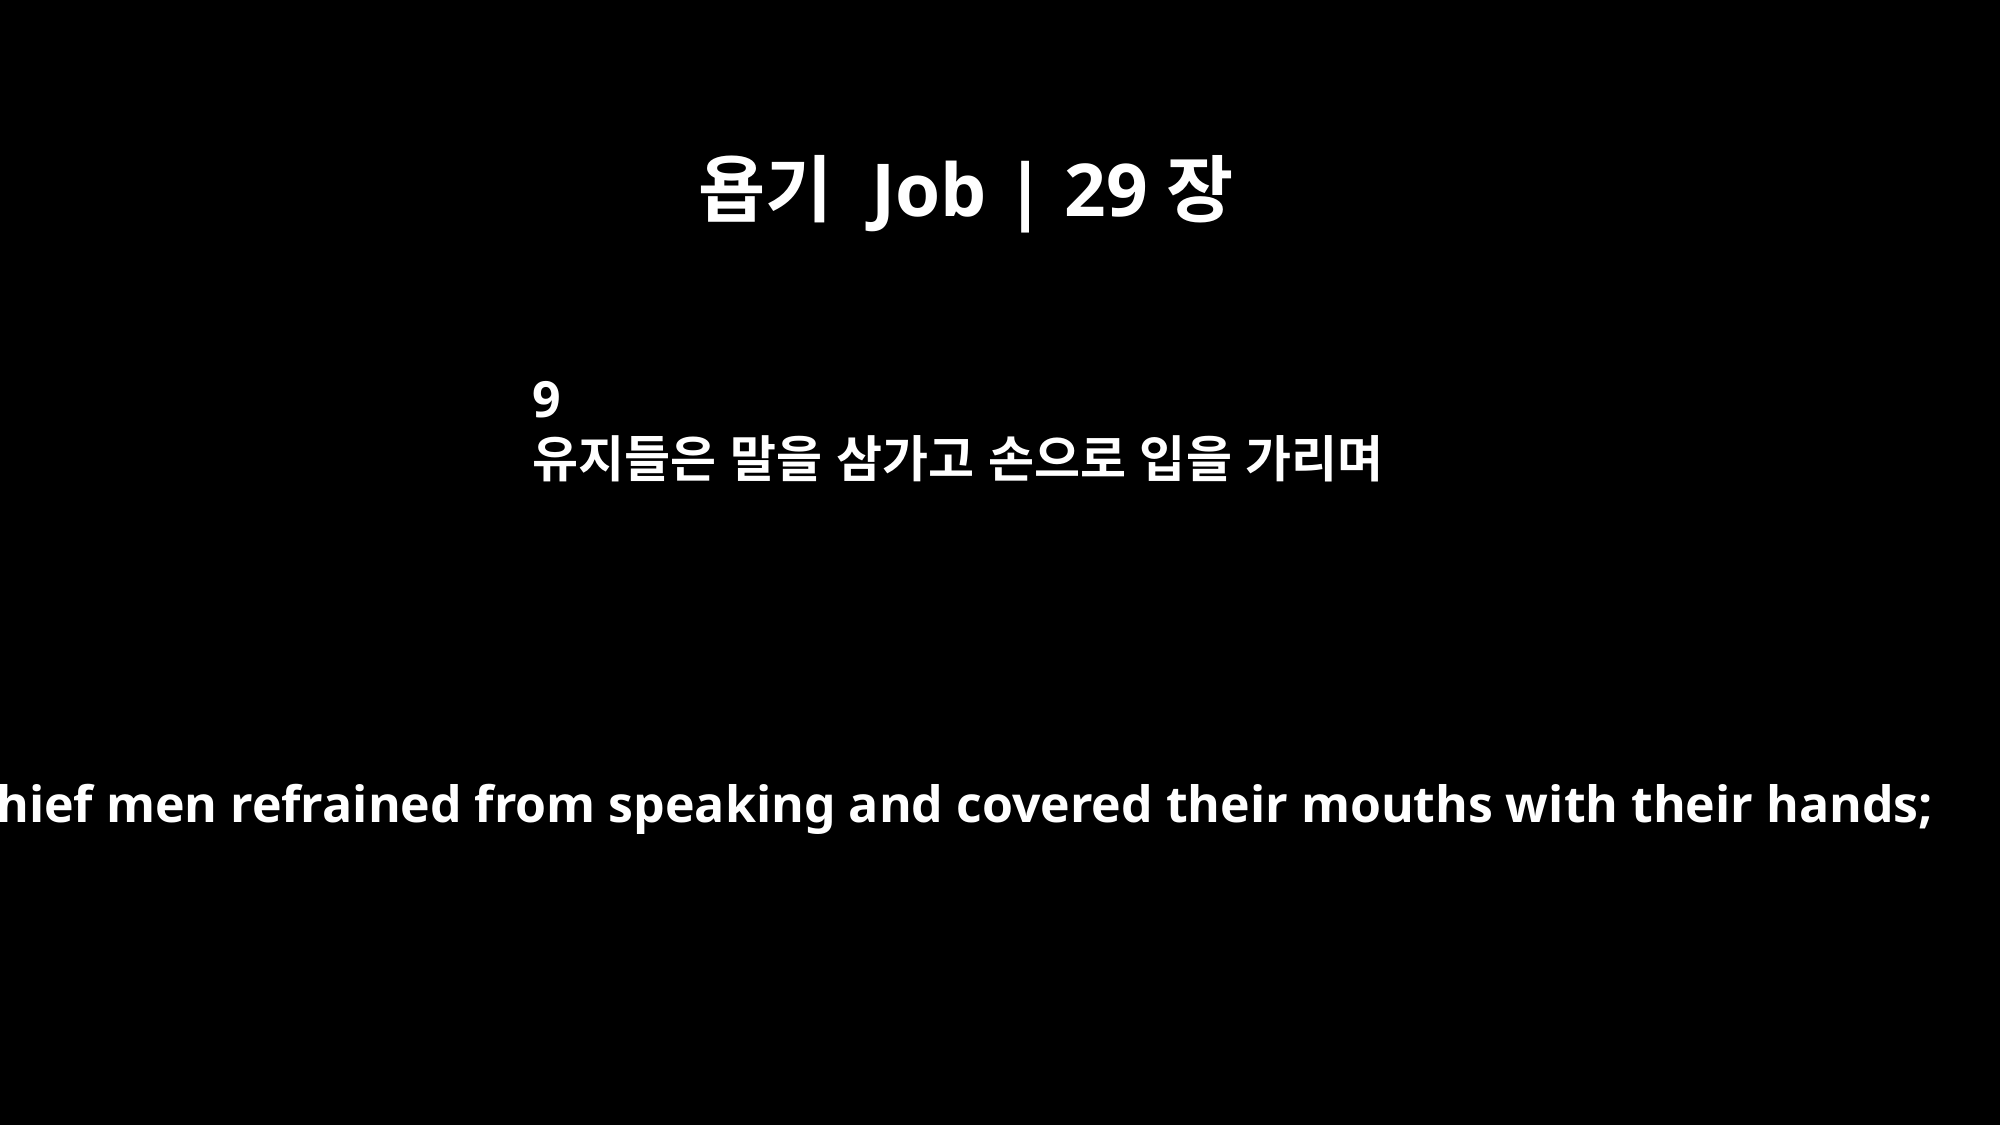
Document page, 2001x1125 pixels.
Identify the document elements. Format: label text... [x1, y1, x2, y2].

text_box 욥기 Job | 29장 [683, 136, 1249, 239]
text_box 9 유지들은 말을 삼가고 손으로 입을 가리며 [517, 359, 1400, 495]
text_box the chief men refrained from speaking and covered their mouths with their hands; [0, 764, 1949, 840]
